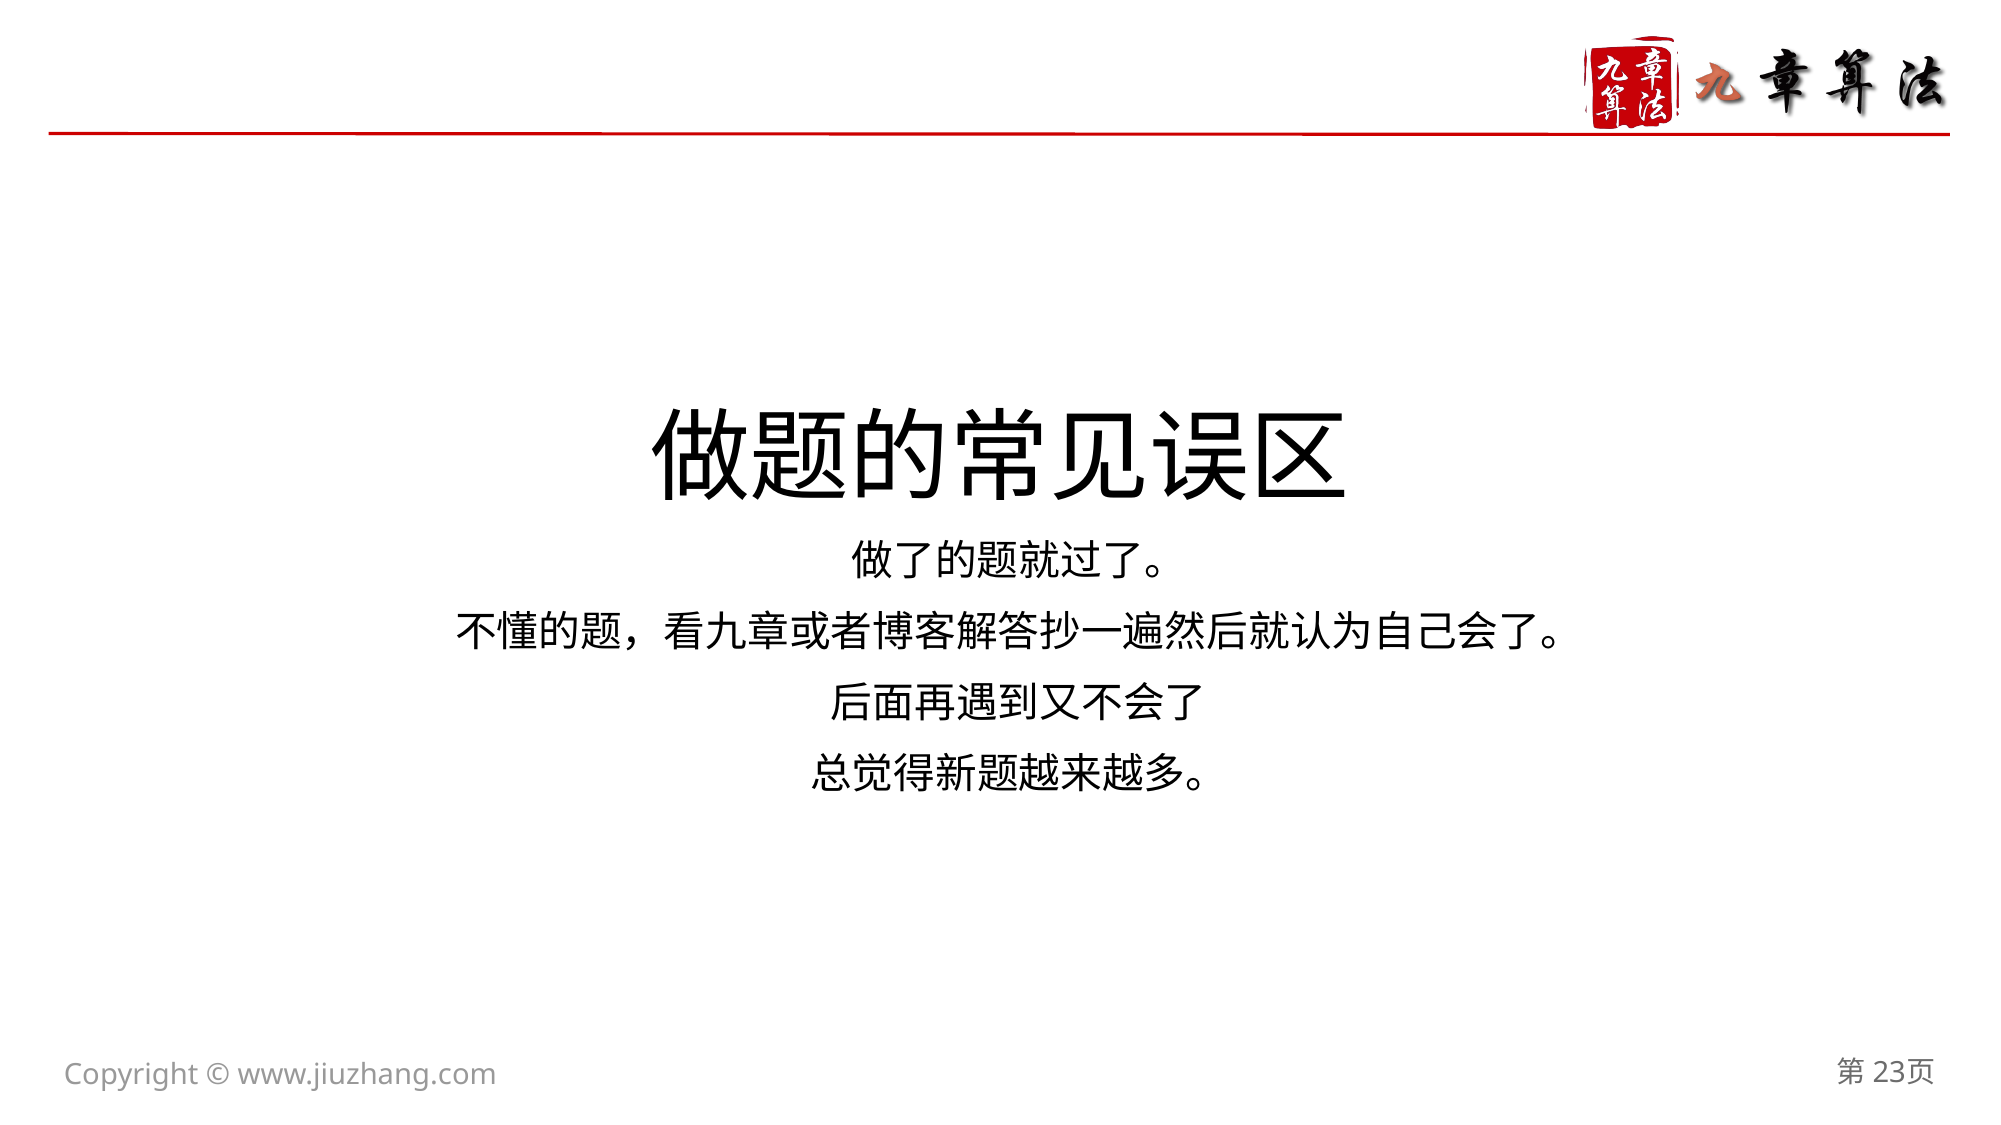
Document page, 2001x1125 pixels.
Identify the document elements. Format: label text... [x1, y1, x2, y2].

title 做题的常见误区 [249, 184, 1750, 522]
slide_number 第23页 [1800, 1046, 1950, 1099]
subtitle 做了的题就过了。 不懂的题，看九章或者博客解答抄一遍然后就认为自己会了。 后面再遇到又不会了 总觉得新题越来越多。 [249, 526, 1750, 863]
picture [1584, 36, 1950, 129]
